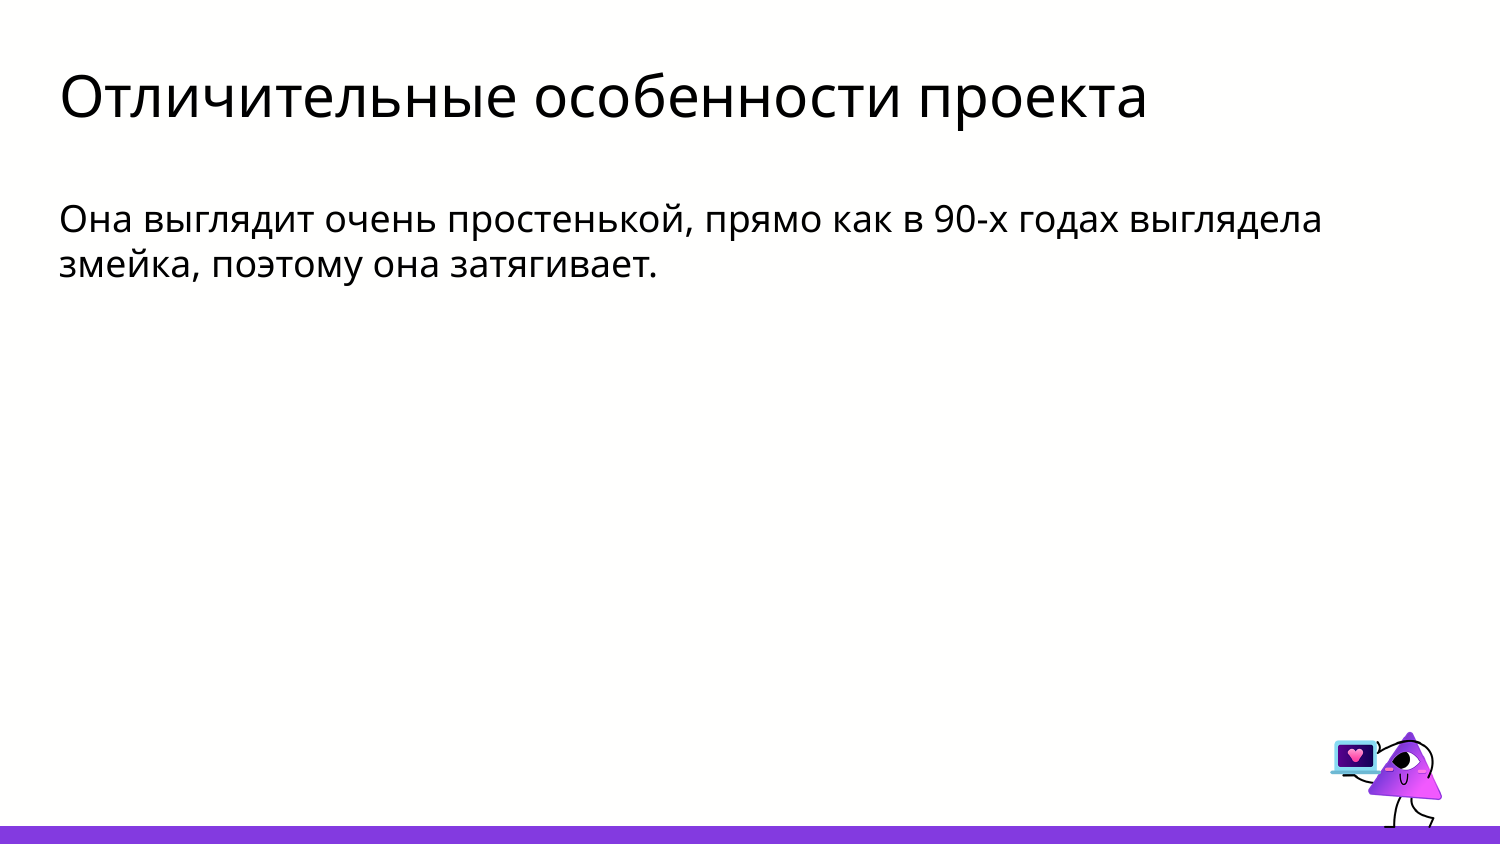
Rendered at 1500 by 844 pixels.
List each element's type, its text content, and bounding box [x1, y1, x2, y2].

picture [1330, 725, 1442, 828]
title Отличительные особенности проекта [59, 59, 1441, 150]
list Она выглядит очень простенькой, прямо как в 90-х годах выглядела змейка, поэтому она затягивает. [59, 195, 1442, 695]
